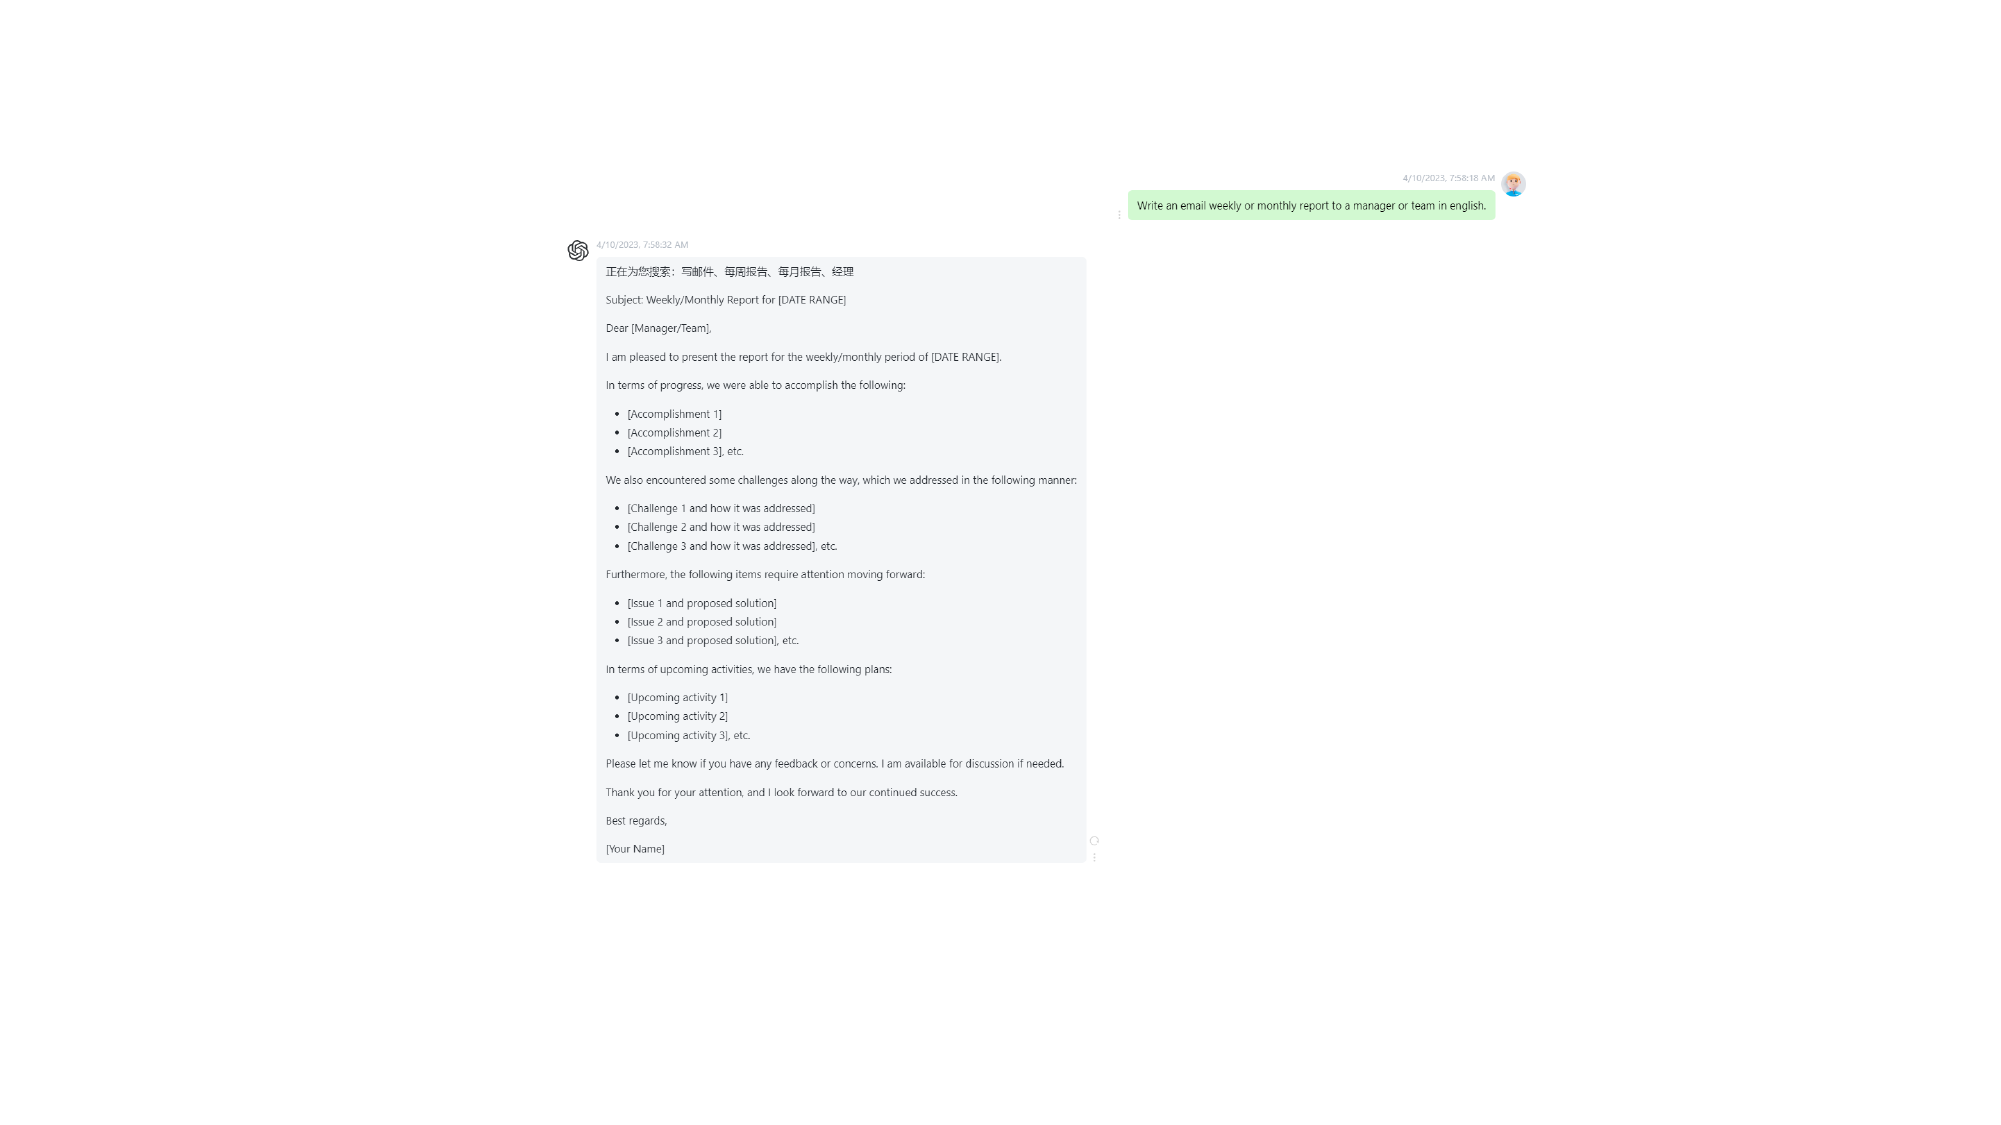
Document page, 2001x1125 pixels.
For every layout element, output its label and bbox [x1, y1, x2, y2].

picture [541, 159, 1540, 878]
